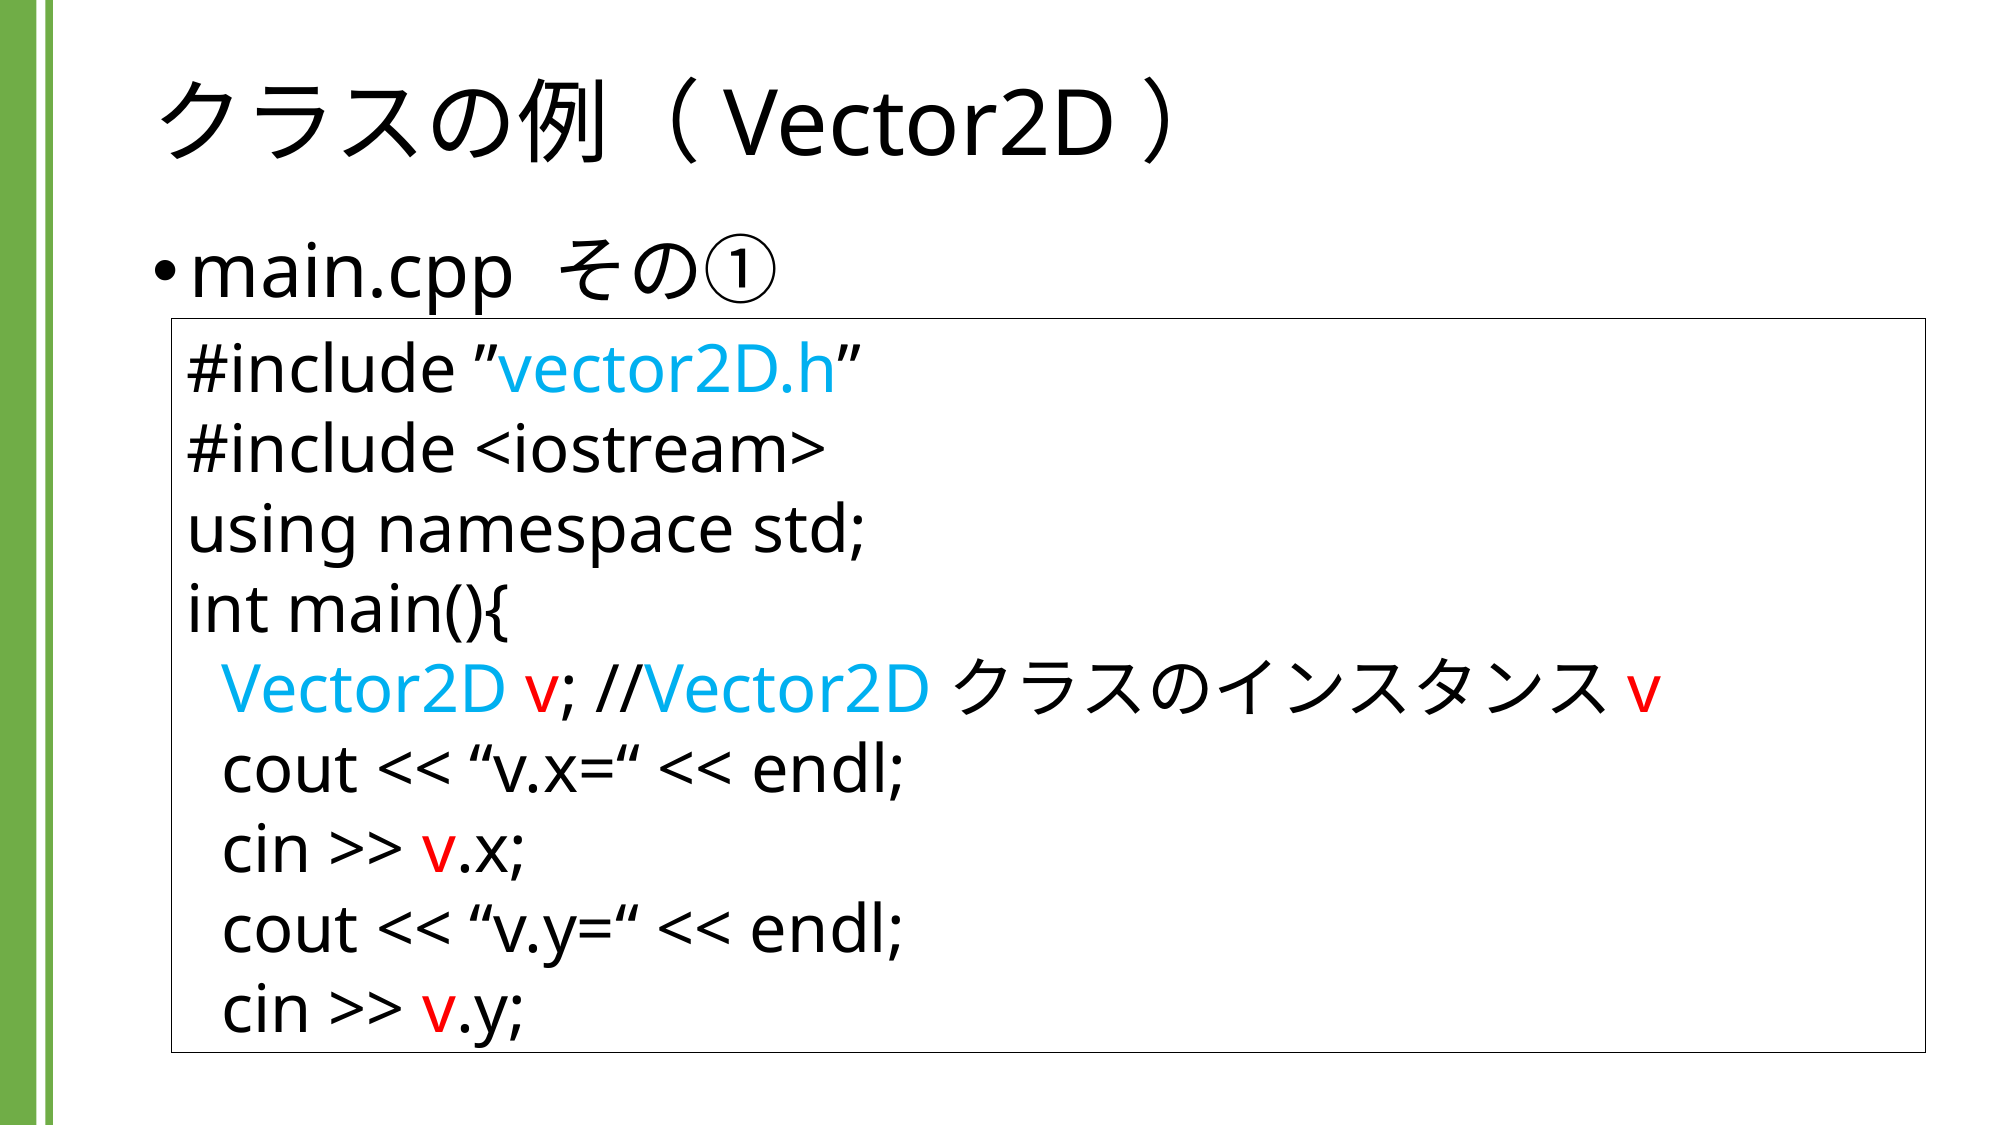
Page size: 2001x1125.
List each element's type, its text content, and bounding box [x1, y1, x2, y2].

text_box #include ”vector2D.h” #include <iostream> using namespace std; int main(){ Vector2D v; //Vector2Dクラスのインスタンスv cout << “v.x=“ << endl; cin >> v.x; cout << “v.y=“ << endl; cin >> v.y; [171, 318, 1926, 1053]
list main.cpp その① [137, 225, 1863, 1043]
title クラスの例（Vector2D） [137, 59, 1863, 191]
